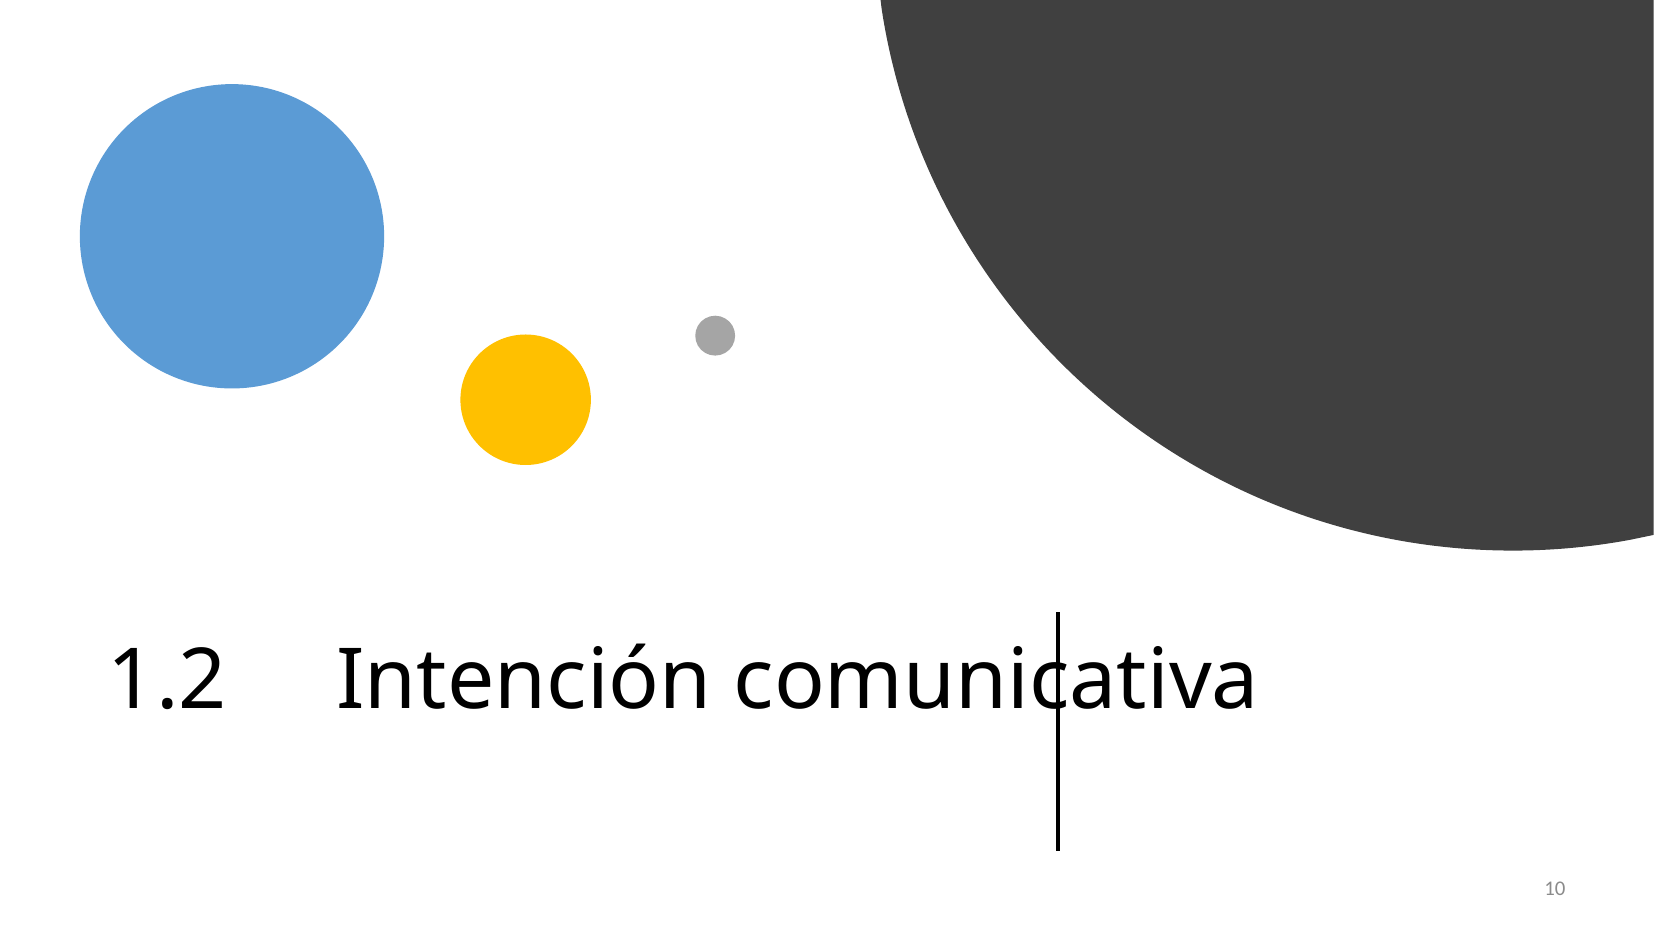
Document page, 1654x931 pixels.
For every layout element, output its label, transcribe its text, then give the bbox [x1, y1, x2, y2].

title 1.2 Intención comunicativa [87, 613, 1057, 850]
text_box [459, 333, 592, 467]
title 1.2 Intención comunicativa [1059, 613, 1276, 850]
slide_number 10 [1503, 862, 1581, 912]
text_box [78, 83, 386, 390]
text_box [879, 0, 1654, 552]
text_box [0, 0, 1654, 931]
text_box [694, 314, 737, 357]
